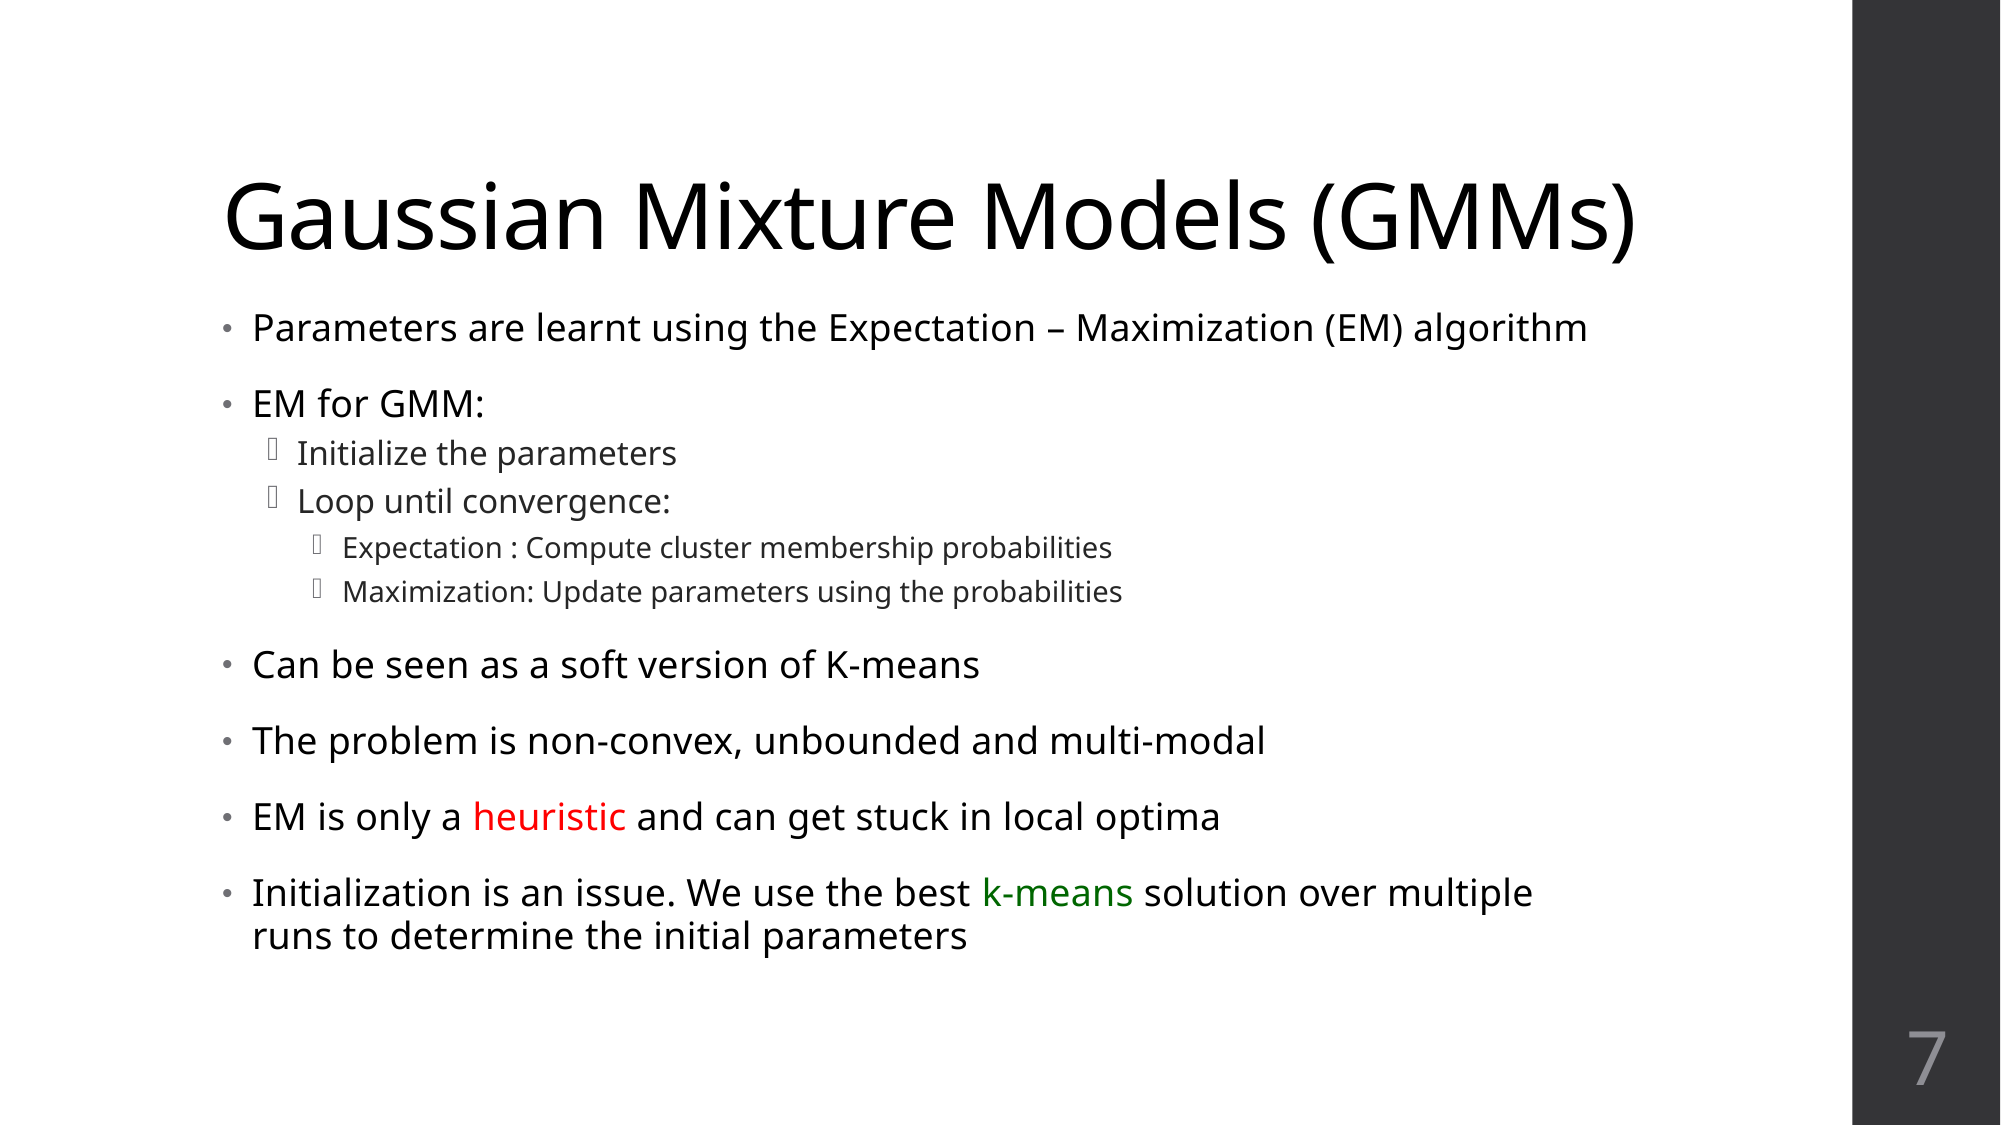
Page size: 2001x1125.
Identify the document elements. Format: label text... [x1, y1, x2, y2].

title Gaussian Mixture Models (GMMs) [206, 60, 1797, 278]
slide_number 7 [1852, 1012, 2000, 1110]
list Parameters are learnt using the Expectation – Maximization (EM) algorithm EM for GMM: Initialize the parameters Loop until convergence: Expectation : Compute cluster membership probabilities Maximization: Update parameters using the probabilities Can be seen as a soft version of K-means The problem is non-convex, unbounded and multi-modal EM is only a heuristic and can get stuck in local optima Initialization is an issue. We use the best k-means solution over multiple runs to determine the initial parameters [206, 299, 1617, 1014]
